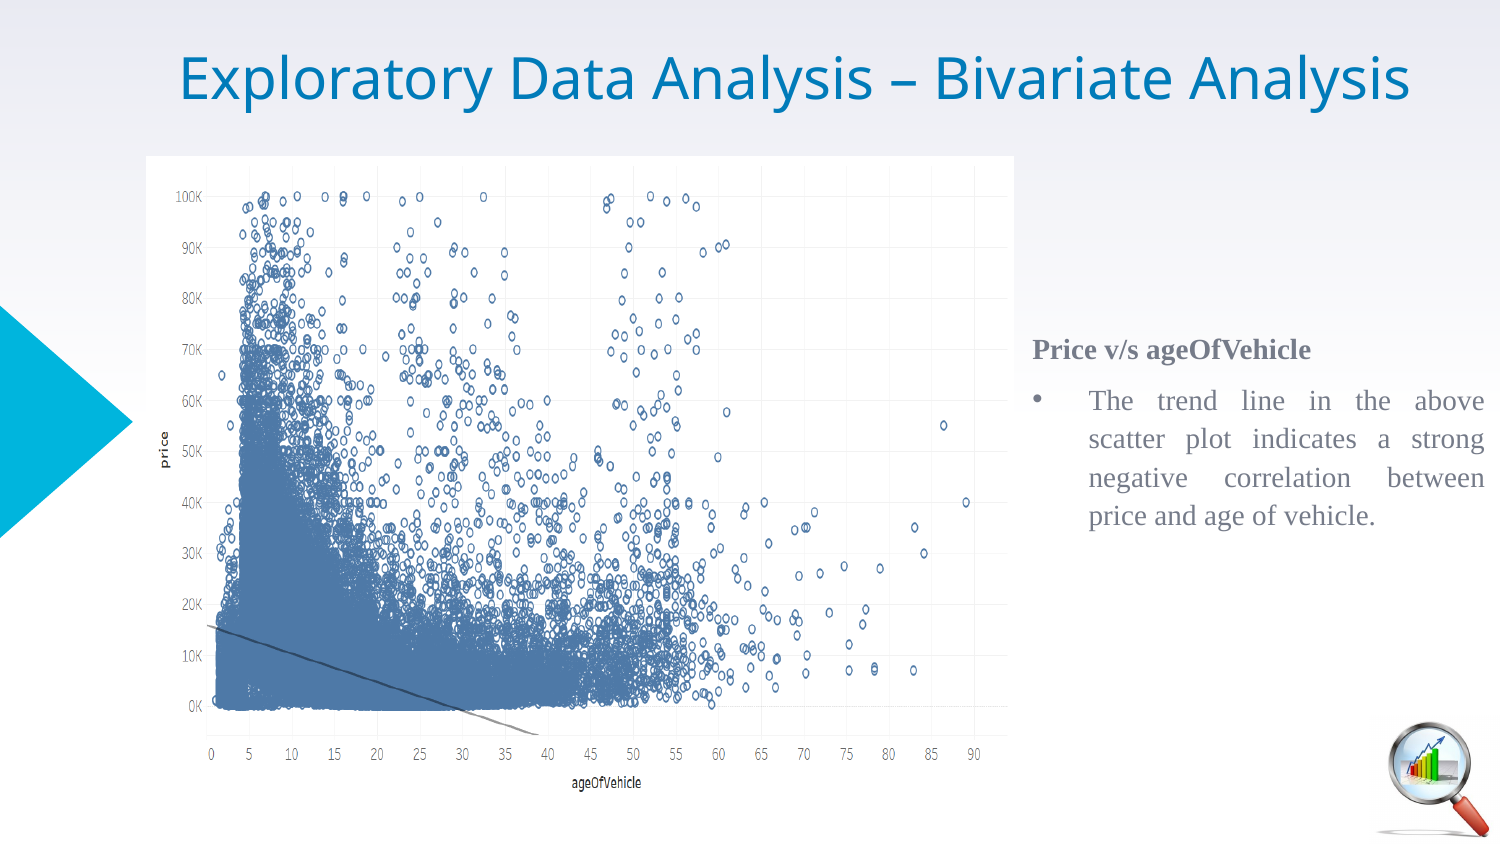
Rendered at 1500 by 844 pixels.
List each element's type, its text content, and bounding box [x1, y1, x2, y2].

picture [1369, 715, 1500, 844]
subtitle Price v/s ageOfVehicle The trend line in the above scatter plot indicates a strong negative correlation between price and age of vehicle. [1019, 326, 1486, 552]
title Exploratory Data Analysis – Bivariate Analysis [178, 39, 1486, 111]
picture [145, 156, 1014, 807]
